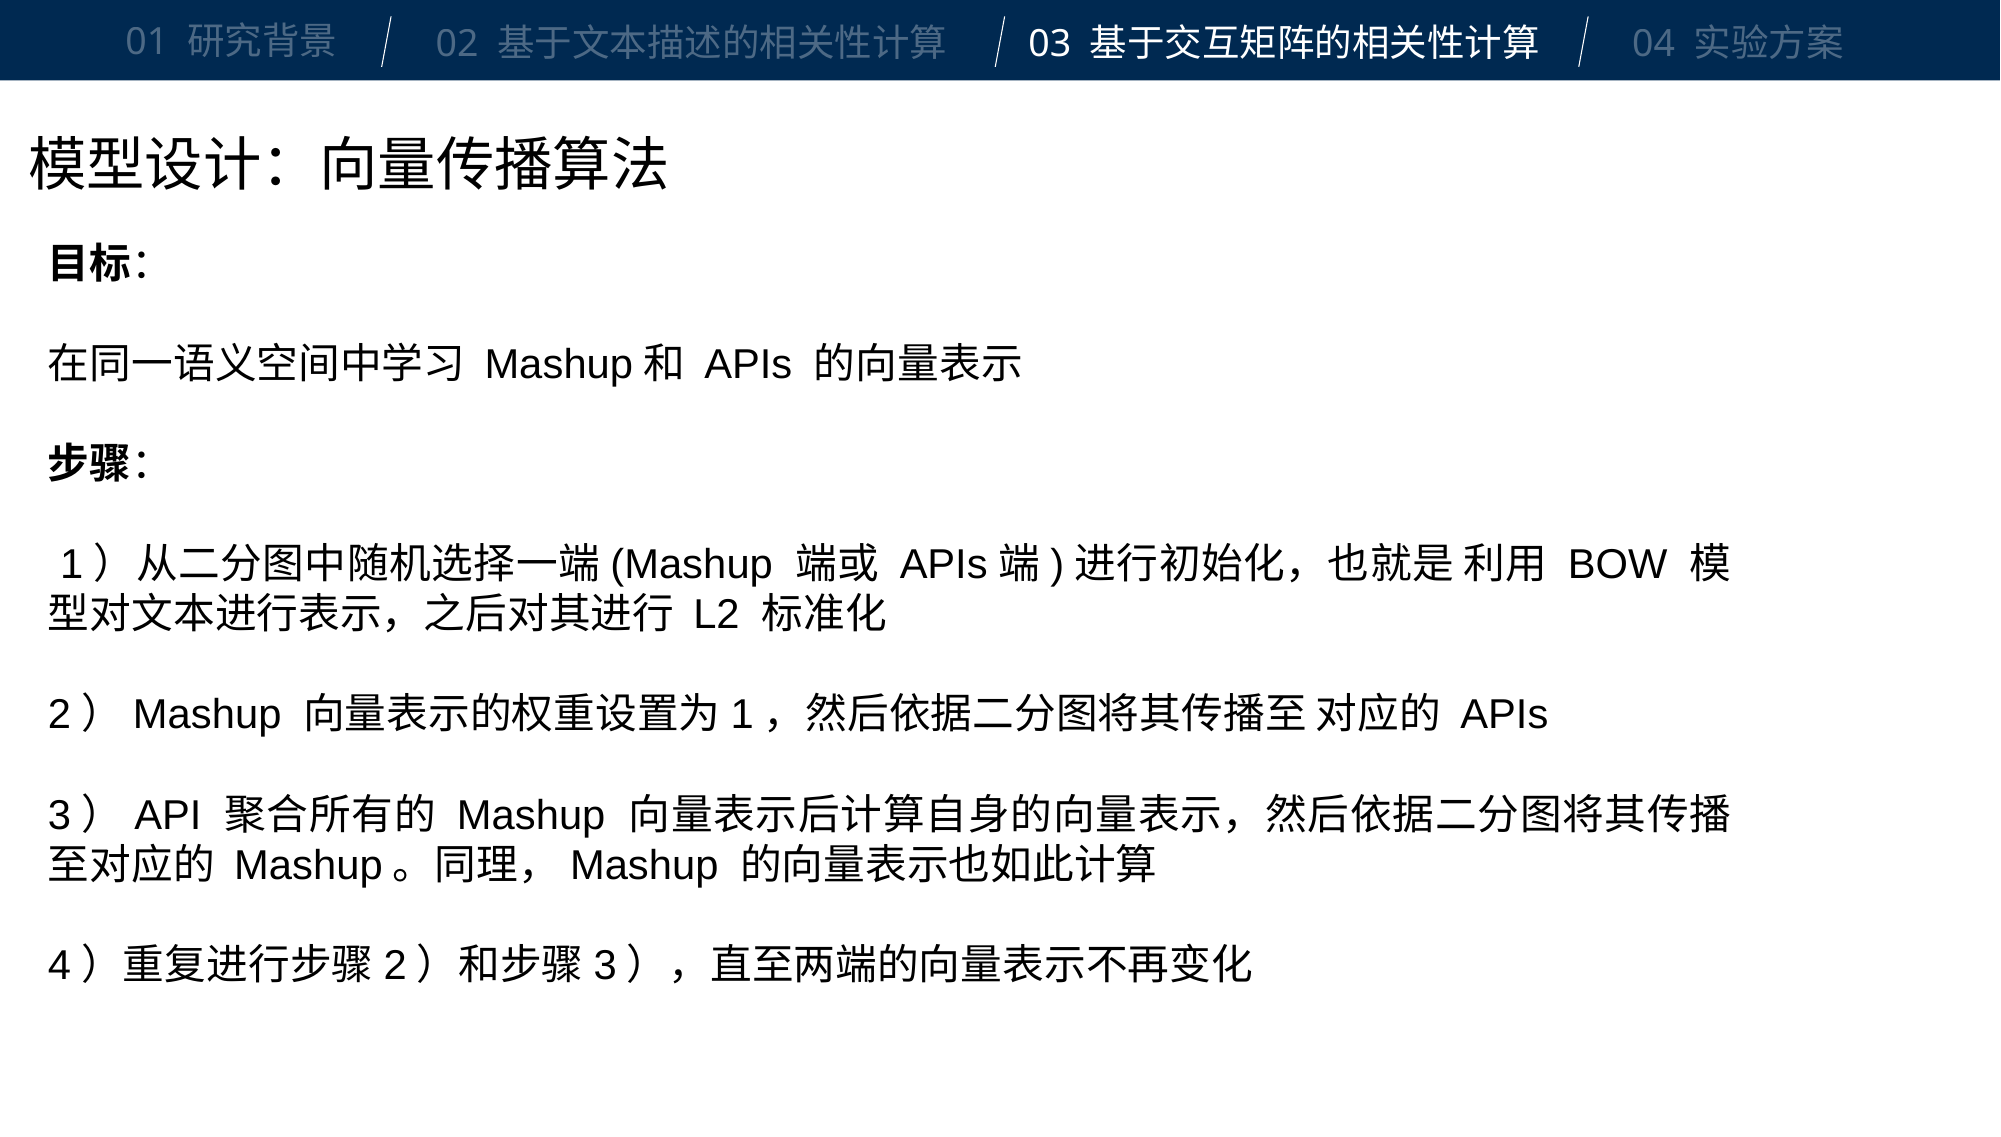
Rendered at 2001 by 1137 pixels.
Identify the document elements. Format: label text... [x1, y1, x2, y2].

text_box 03 基于交互矩阵的相关性计算 [1013, 11, 1555, 72]
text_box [1578, 16, 1589, 67]
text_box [381, 16, 392, 67]
text_box 01 研究背景 [110, 9, 352, 70]
text_box 02 基于文本描述的相关性计算 [420, 11, 962, 72]
text_box 04 实验方案 [1617, 11, 1859, 72]
text_box 模型设计：向量传播算法 [13, 98, 685, 204]
text_box 目标： 在同一语义空间中学习 Mashup和 APIs 的向量表示 步骤： 1）从二分图中随机选择一端(Mashup 端或 APIs端)进行初始化，也就是 利用 BOW 模型对文本进行表示，之后对其进行 L2 标准化 2）Mashup 向量表示的权重设置为1，然后依据二分图将其传播至 对应的 APIs 3）API 聚合所有的 Mashup 向量表示后计算自身的向量表示，然后依据二分图将其传播至对应的 Mashup。同理，Mashup 的向量表示也如此计算 4）重复进行步骤2）和步骤3），直至两端的向量表示不再变化 [33, 229, 1747, 995]
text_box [995, 16, 1005, 67]
text_box [0, 0, 2000, 81]
